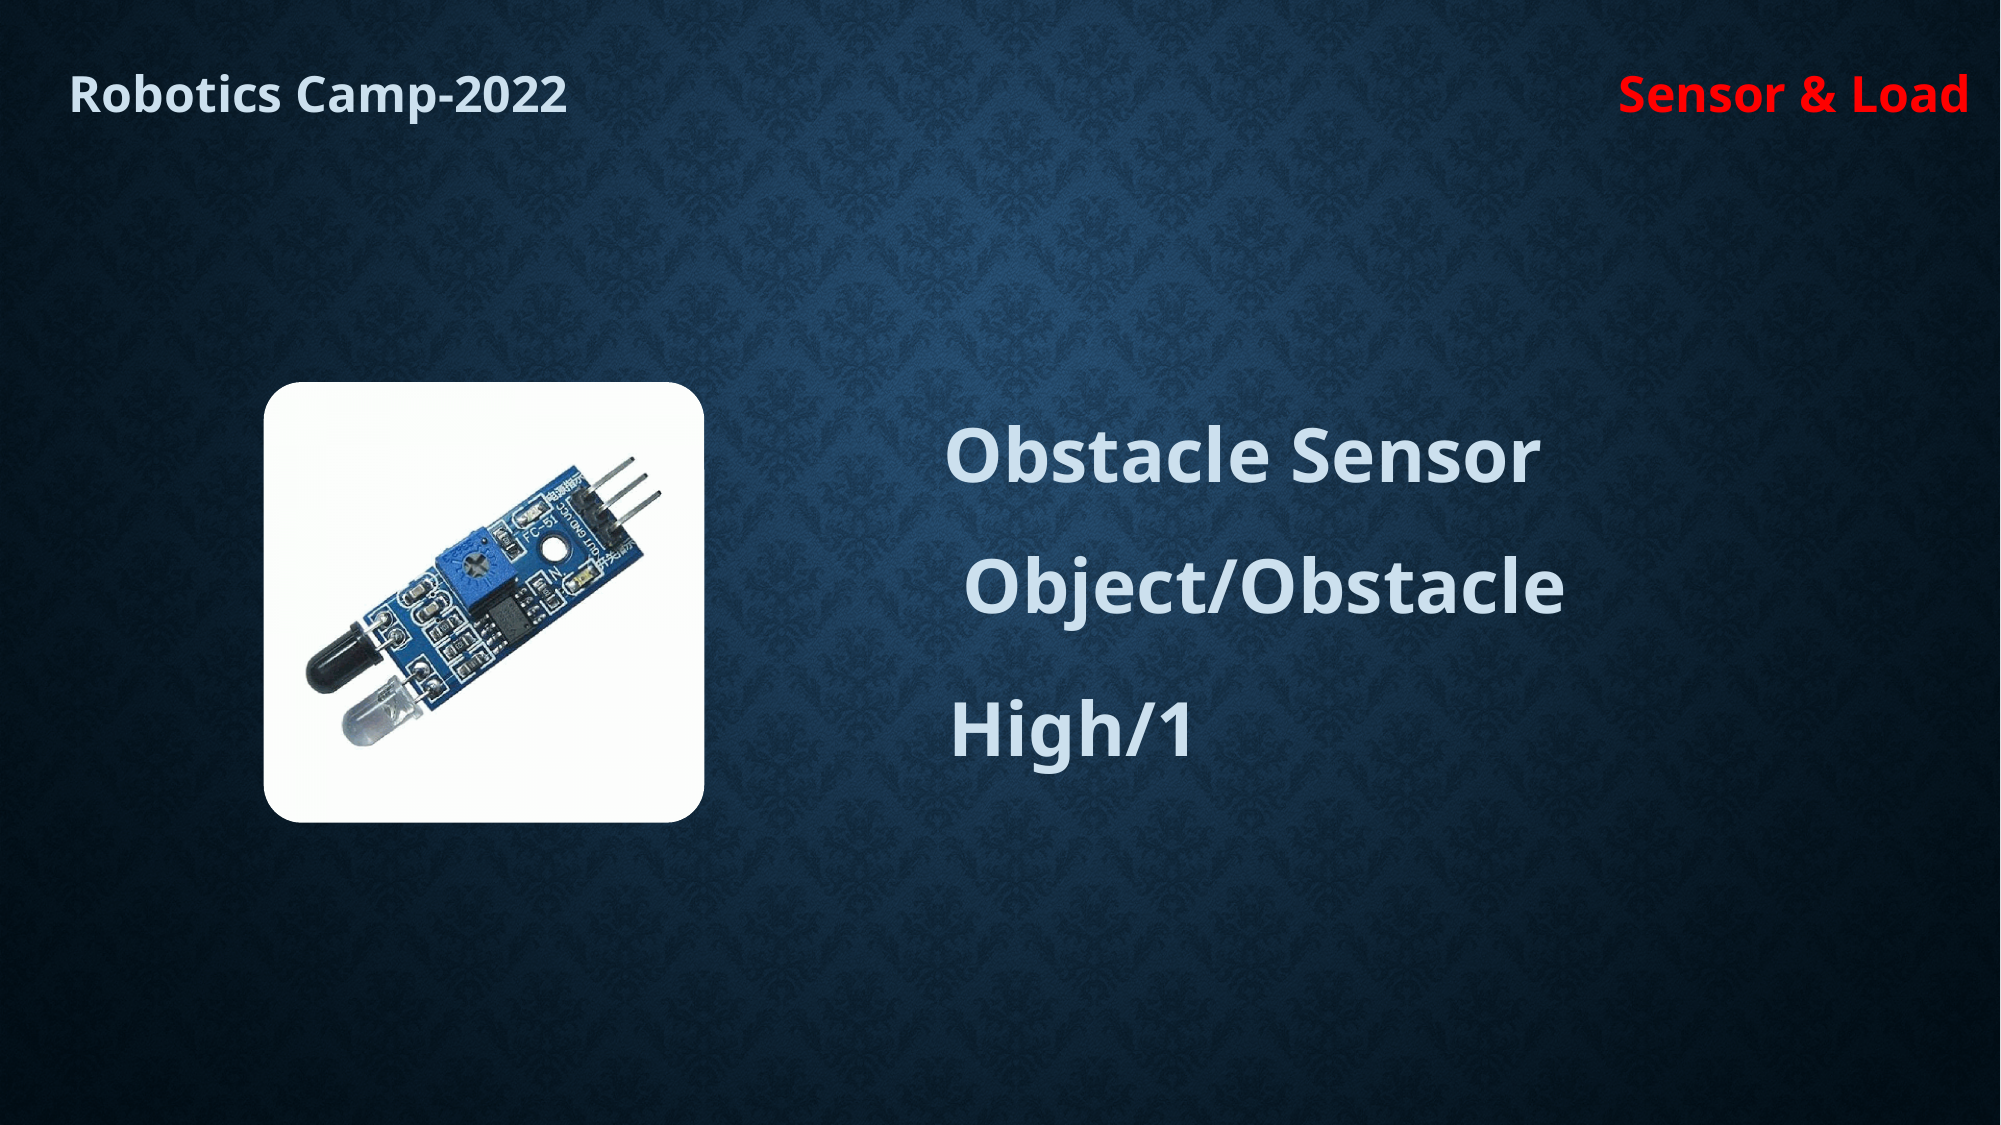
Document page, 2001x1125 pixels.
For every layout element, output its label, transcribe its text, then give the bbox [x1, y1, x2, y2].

text_box High/1 [933, 673, 1215, 779]
text_box Object/Obstacle [947, 530, 1582, 636]
text_box Sensor & Load [1603, 55, 1987, 130]
picture [263, 381, 705, 824]
text_box Obstacle Sensor [928, 399, 1559, 505]
text_box Robotics Camp-2022 [53, 55, 584, 130]
